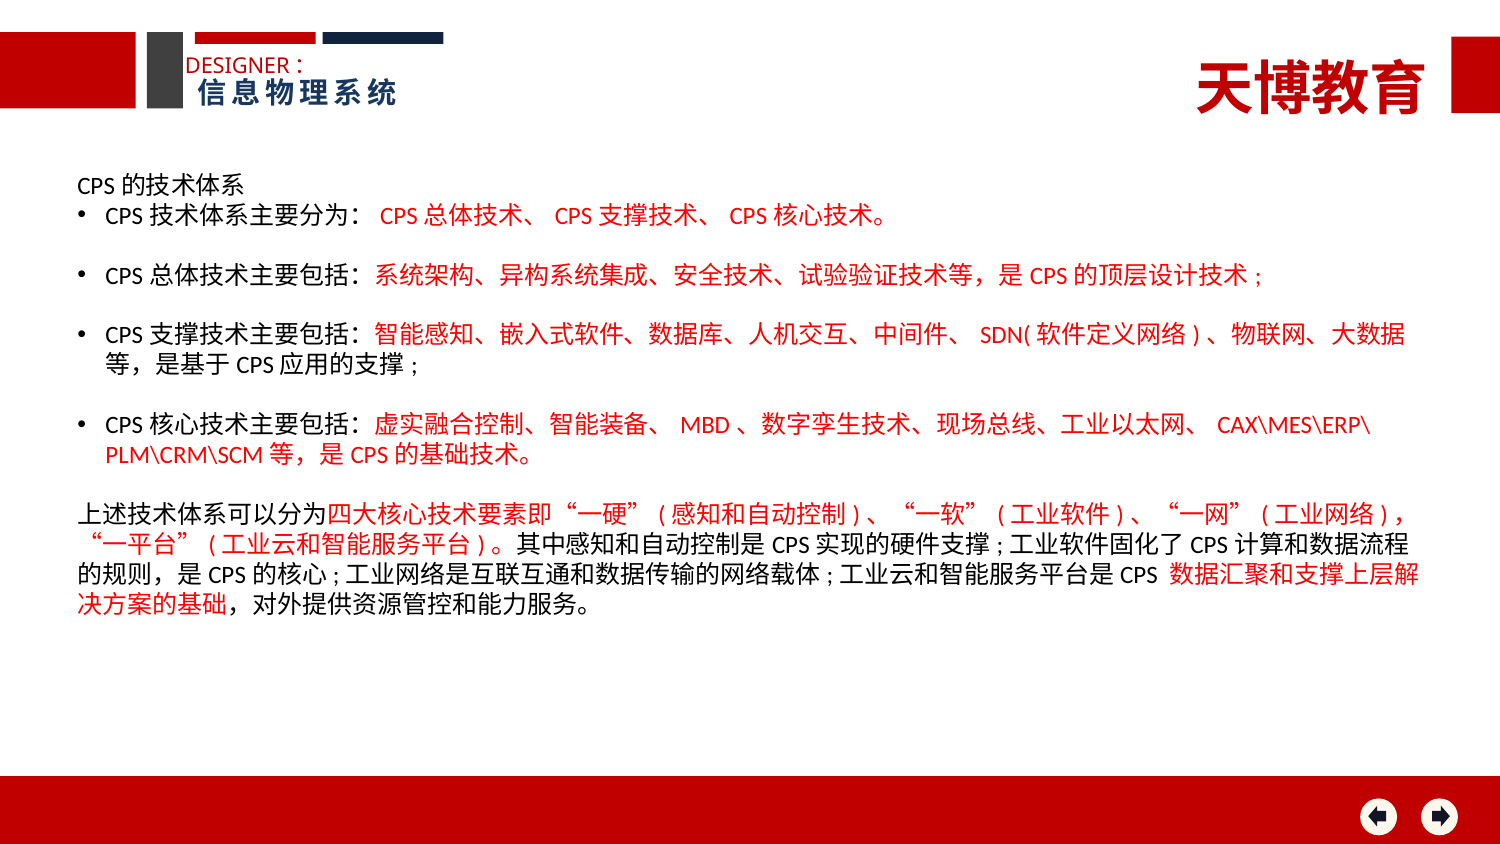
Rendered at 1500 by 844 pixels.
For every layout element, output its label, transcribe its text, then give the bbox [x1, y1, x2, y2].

text_box CPS的技术体系 CPS技术体系主要分为：CPS总体技术、CPS支撑技术、CPS核心技术。 CPS总体技术主要包括：系统架构、异构系统集成、安全技术、试验验证技术等，是CPS的顶层设计技术; CPS支撑技术主要包括：智能感知、嵌入式软件、数据库、人机交互、中间件、SDN(软件定义网络)、物联网、大数据等，是基于CPS应用的支撑; CPS核心技术主要包括：虚实融合控制、智能装备、MBD、数字孪生技术、现场总线、工业以太网、CAX\MES\ERP\PLM\CRM\SCM等，是CPS的基础技术。 上述技术体系可以分为四大核心技术要素即“一硬”(感知和自动控制)、“一软”(工业软件)、“一网”(工业网络)，“一平台”(工业云和智能服务平台)。其中感知和自动控制是CPS实现的硬件支撑;工业软件固化了CPS计算和数据流程的规则，是CPS的核心;工业网络是互联互通和数据传输的网络载体;工业云和智能服务平台是CPS 数据汇聚和支撑上层解决方案的基础，对外提供资源管控和能力服务。 [62, 161, 1438, 626]
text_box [194, 31, 444, 45]
text_box 天博教育 [1180, 43, 1444, 129]
text_box DESIGNER： [169, 43, 332, 85]
text_box 信息物理系统 [183, 67, 921, 118]
